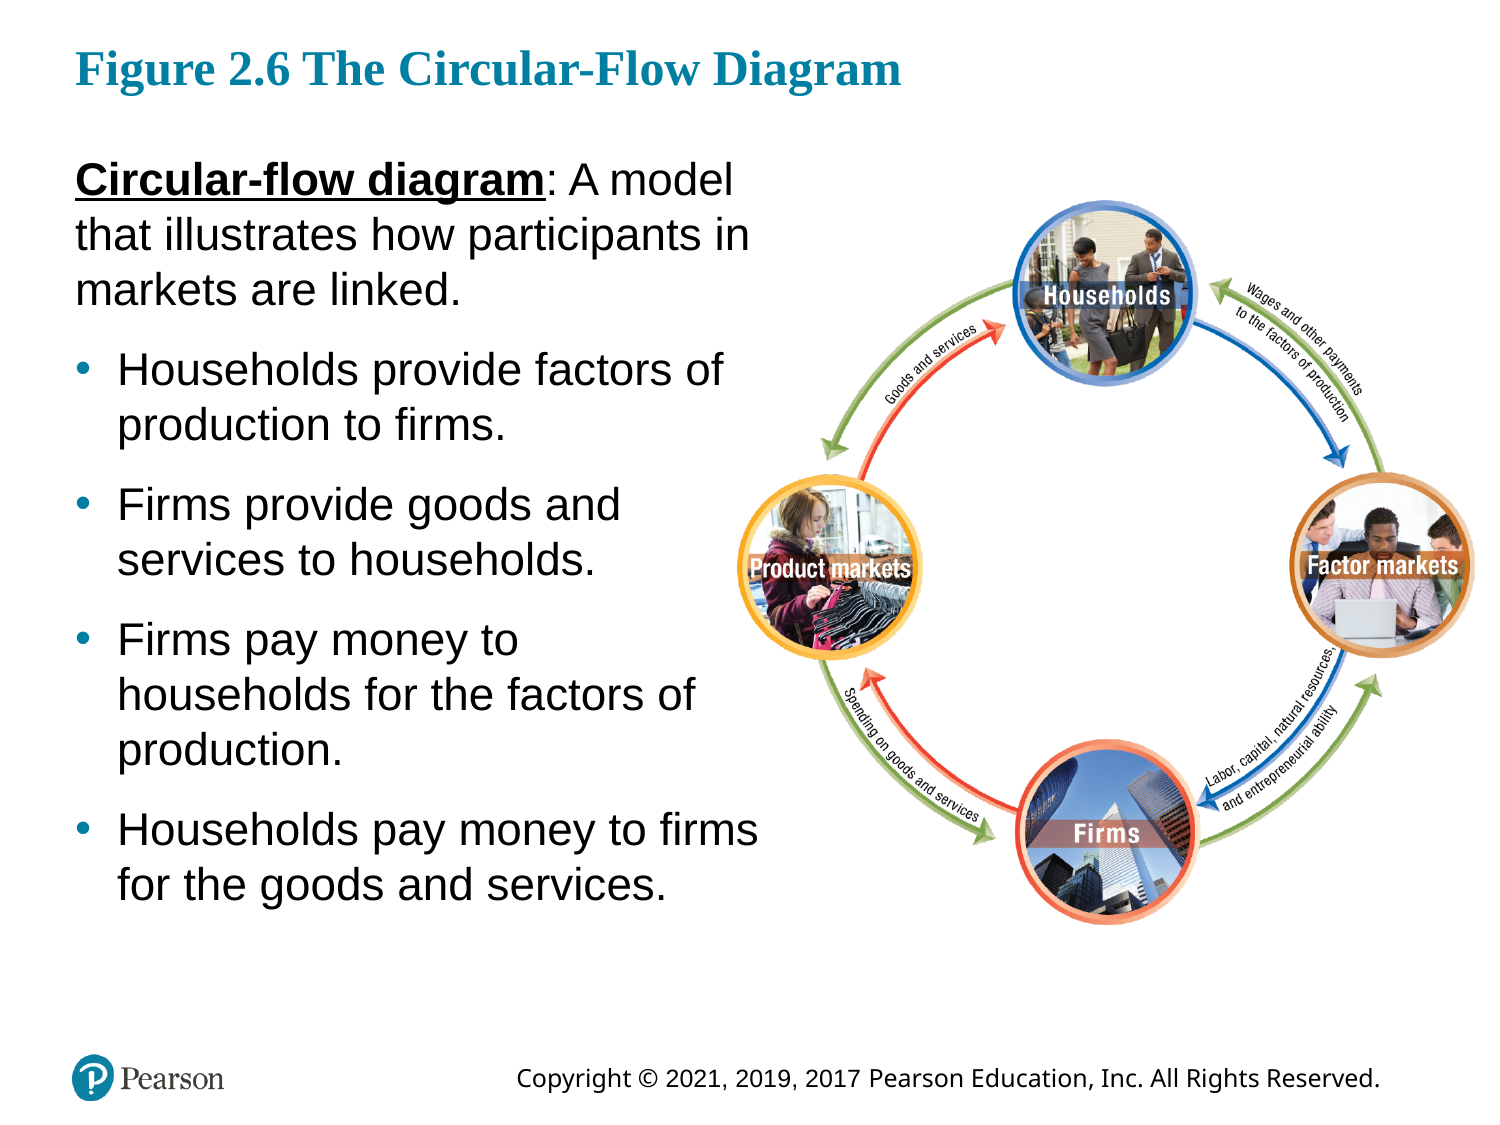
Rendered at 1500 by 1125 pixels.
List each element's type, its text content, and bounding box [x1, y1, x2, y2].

list Circular-flow diagram: A model that illustrates how participants in markets are linked. Households provide factors of production to firms. Firms provide goods and services to households. Firms pay money to households for the factors of production. Households pay money to firms for the goods and services. [75, 149, 763, 980]
picture [99, 1054, 224, 1101]
picture [72, 1054, 89, 1072]
picture [725, 193, 1500, 932]
title Figure 2.6 The Circular-Flow Diagram [75, 35, 1425, 125]
picture [81, 1064, 107, 1089]
picture [72, 1087, 83, 1101]
